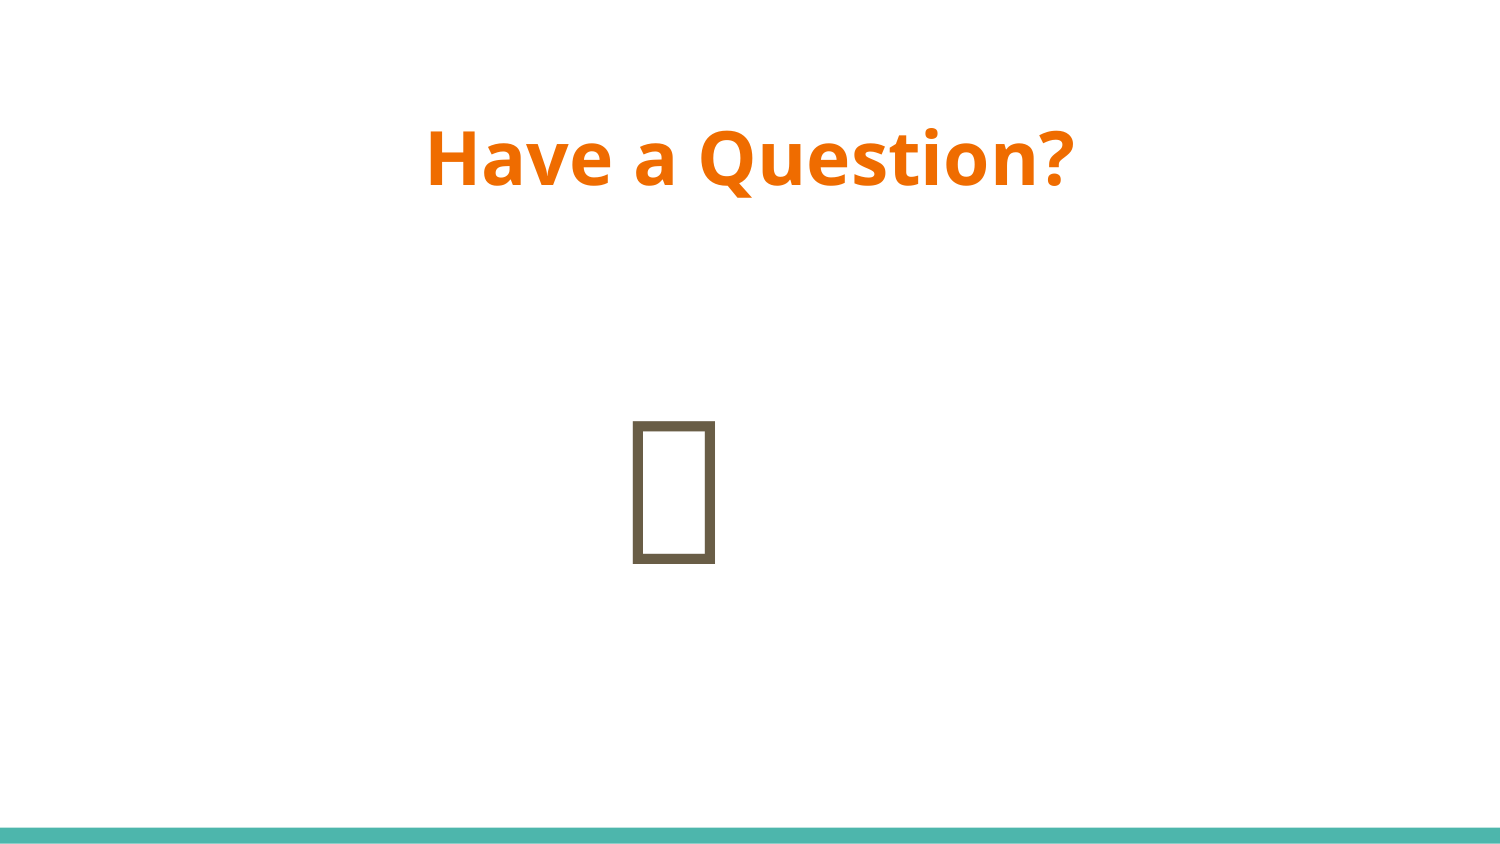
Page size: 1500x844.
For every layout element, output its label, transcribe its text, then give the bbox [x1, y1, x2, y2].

list 🙋 [599, 313, 901, 604]
title Have a Question? [0, 95, 1500, 212]
